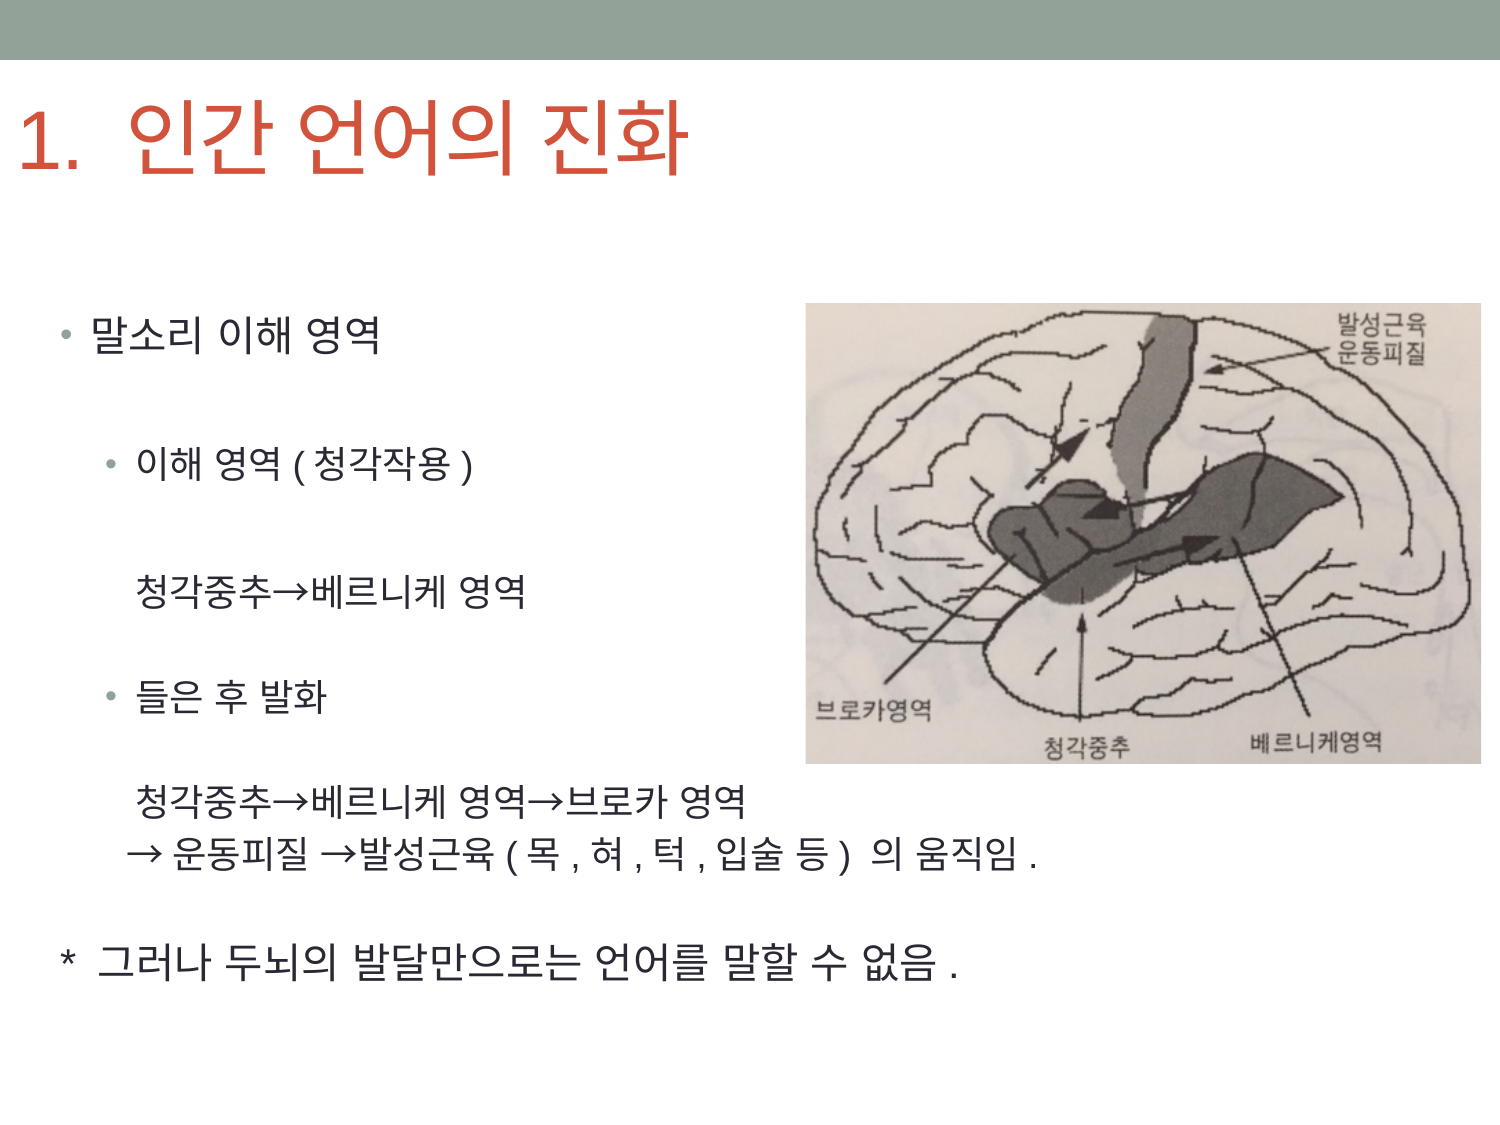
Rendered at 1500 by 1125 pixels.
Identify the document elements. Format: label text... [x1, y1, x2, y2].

title 1. 인간 언어의 진화 [1, 54, 1352, 218]
picture [805, 303, 1482, 765]
list 말소리 이해 영역 이해 영역(청각작용) 청각중추→베르니케 영역 들은 후 발화 청각중추→베르니케 영역→브로카 영역 →운동피질 →발성근육(목,혀,턱,입술 등) 의 움직임. * 그러나 두뇌의 발달만으로는 언어를 말할 수 없음. [0, 243, 1500, 1106]
